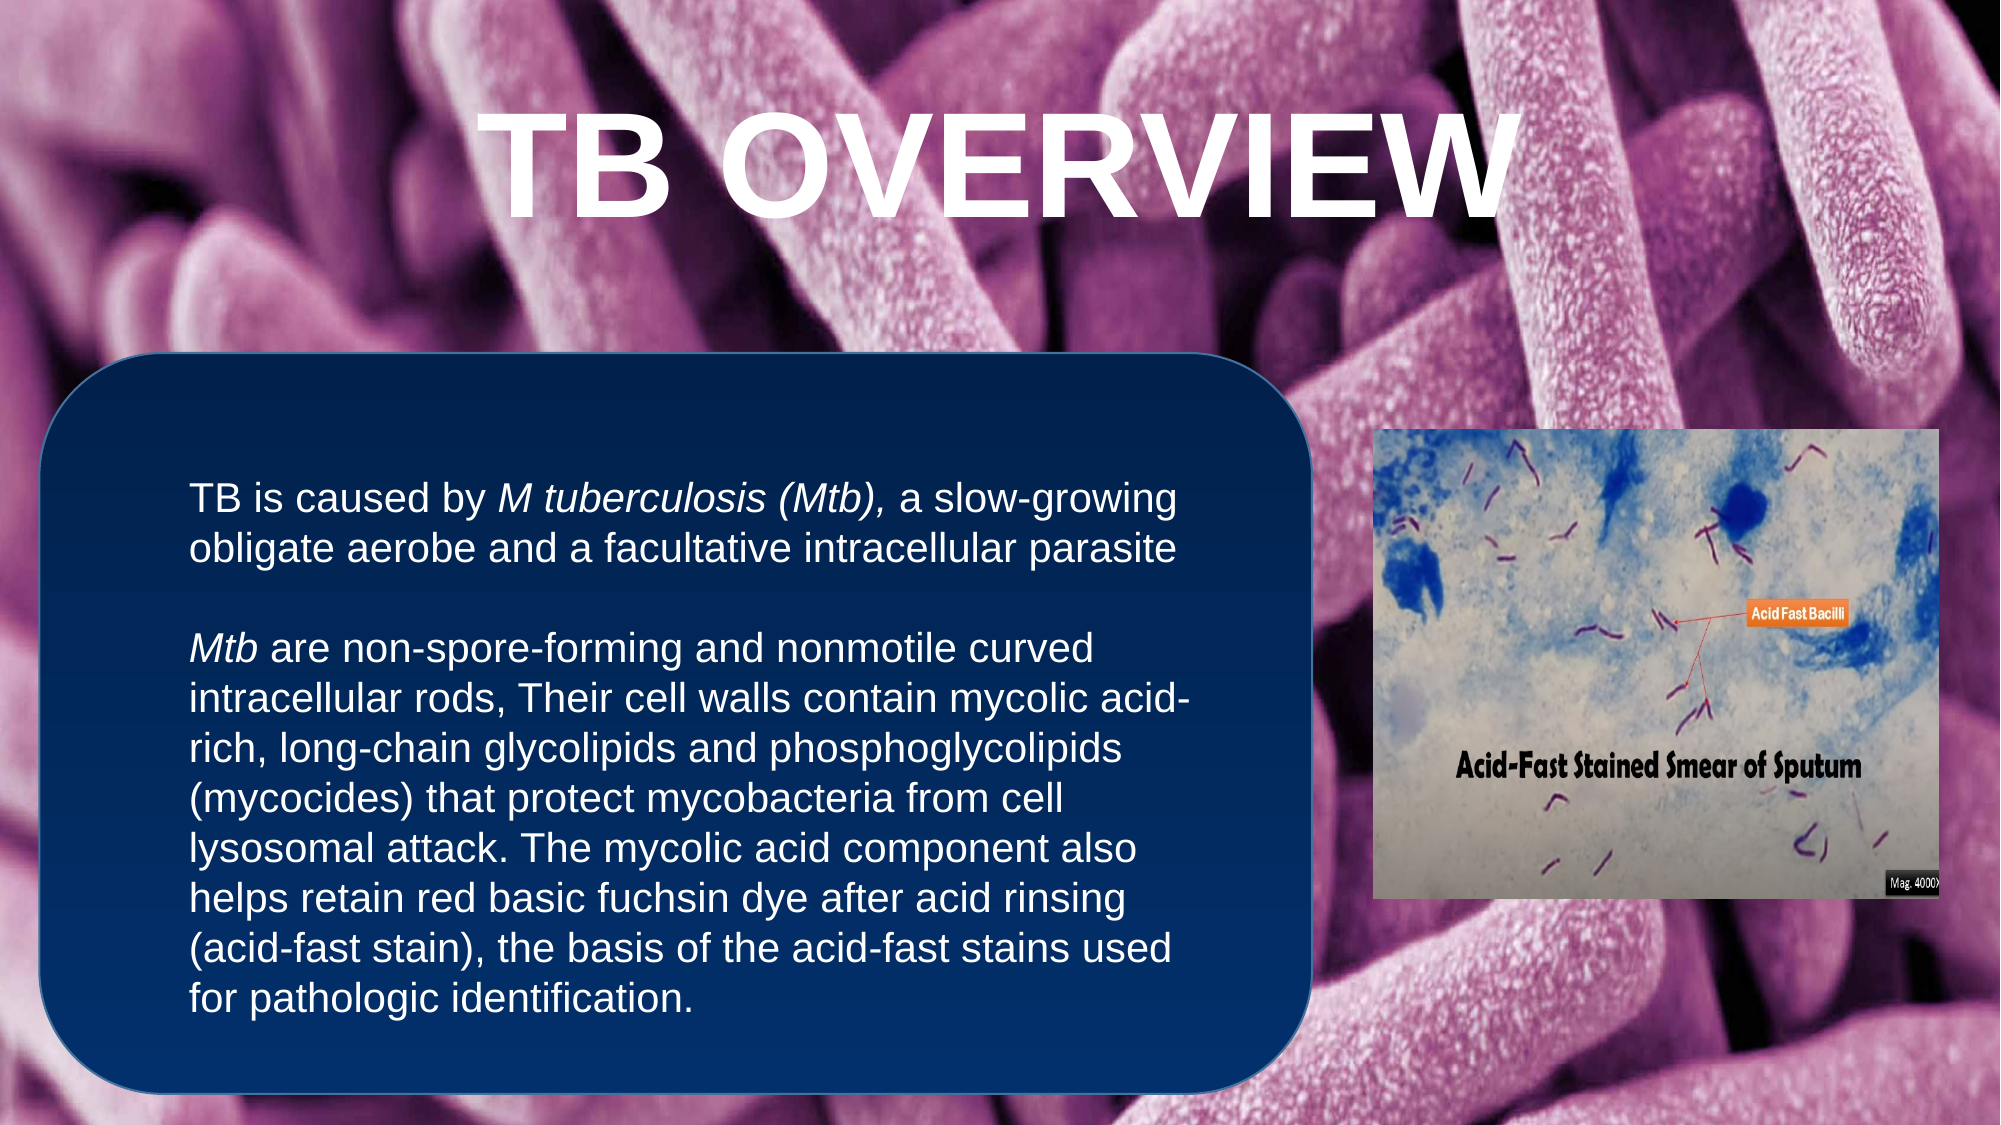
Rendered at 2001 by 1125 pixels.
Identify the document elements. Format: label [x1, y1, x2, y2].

picture [1373, 429, 1939, 899]
list [0, 0, 2000, 1125]
